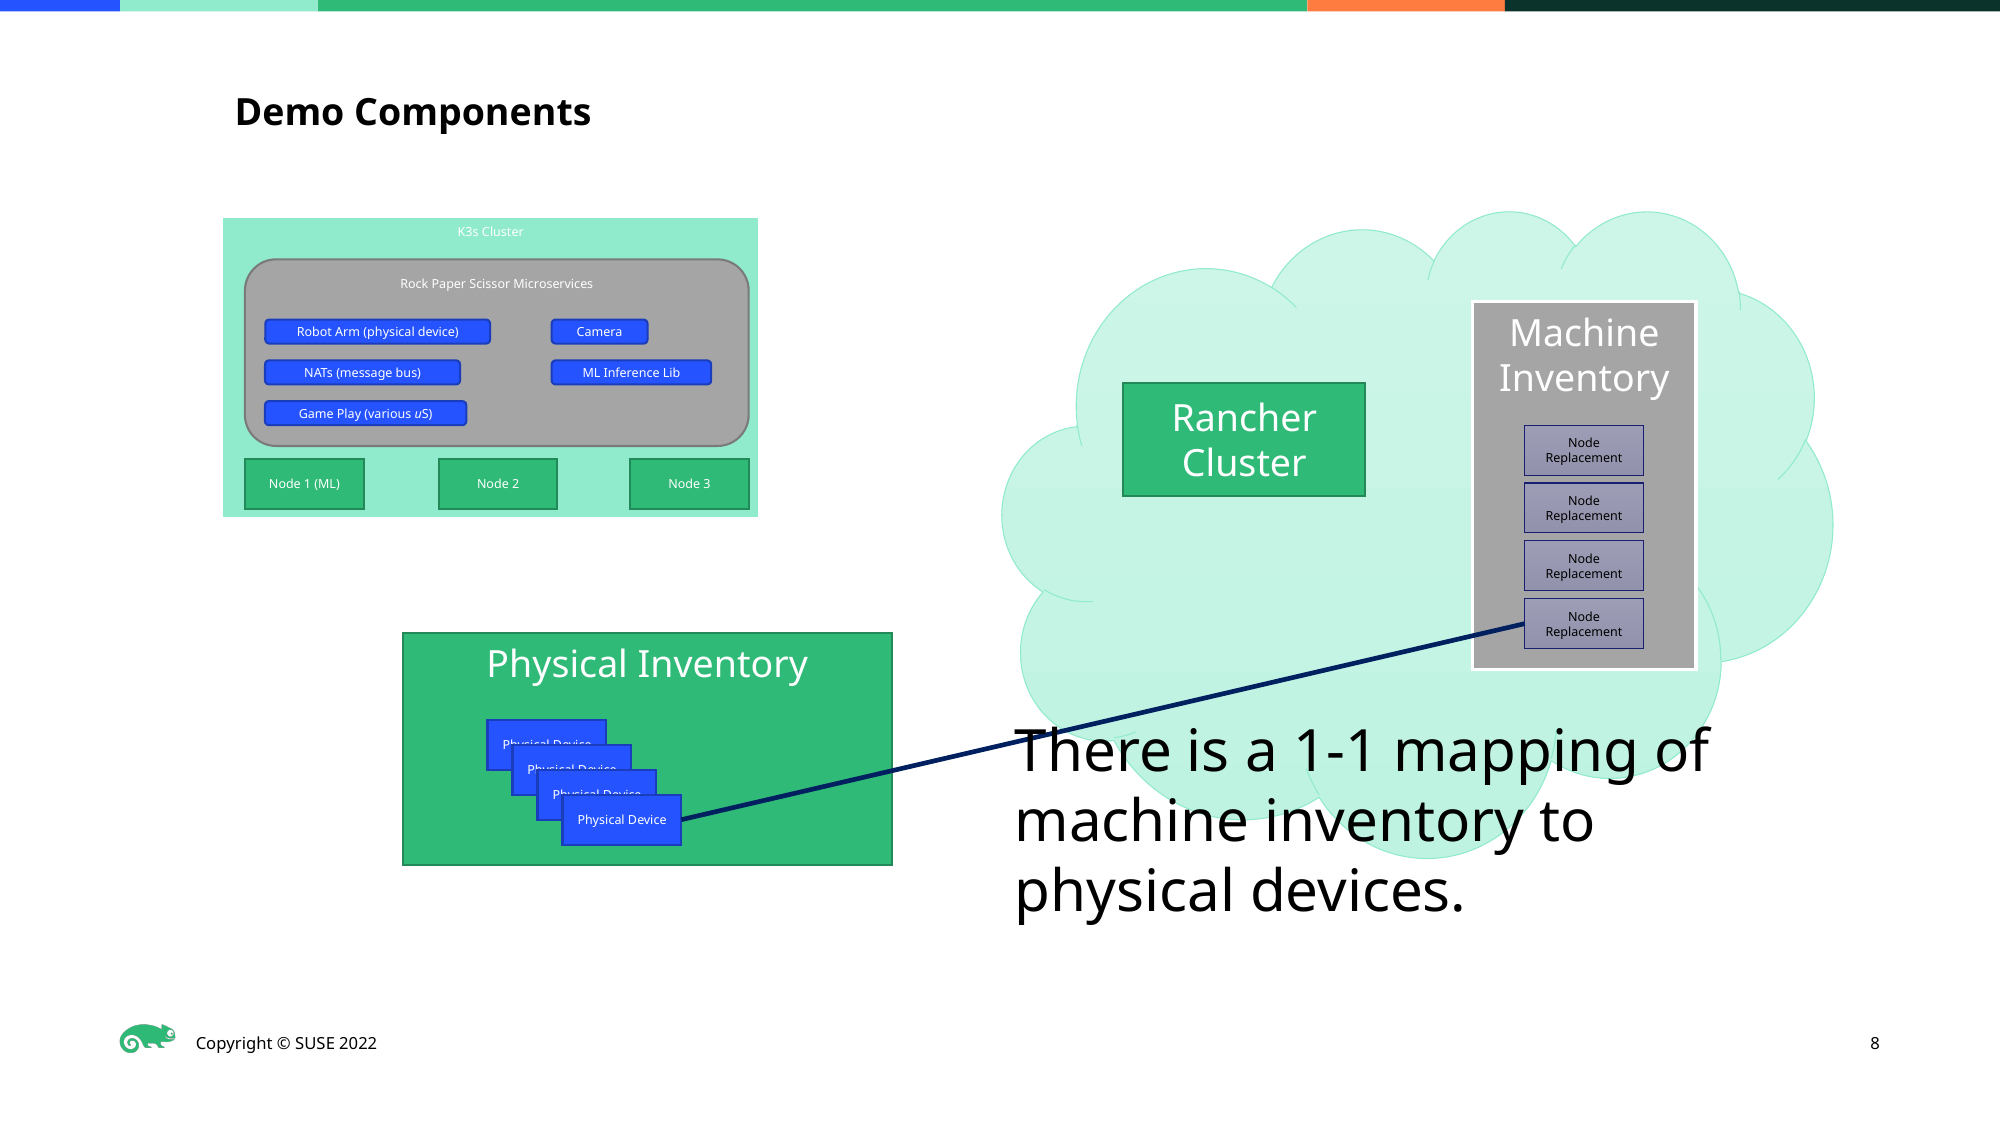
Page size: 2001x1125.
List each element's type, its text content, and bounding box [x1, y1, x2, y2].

text_box Node Replacement [1524, 425, 1644, 476]
text_box Physical Device [511, 744, 632, 796]
text_box Rancher Cluster [1122, 382, 1366, 497]
picture [109, 1014, 186, 1059]
text_box [1001, 211, 1834, 705]
slide_number 8 [1832, 1032, 1880, 1053]
text_box Physical Device [536, 769, 657, 821]
text_box Node Replacement [1524, 598, 1644, 649]
text_box Node Replacement [1524, 540, 1644, 591]
text_box Demo Components [219, 80, 1741, 140]
text_box Physical Device [486, 719, 607, 771]
text_box Physical Device [561, 794, 682, 846]
text_box There is a 1-1 mapping of machine inventory to physical devices. [999, 705, 1794, 931]
text_box Physical Inventory [402, 632, 893, 866]
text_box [221, 216, 761, 519]
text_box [681, 623, 1525, 820]
text_box Machine Inventory [1471, 300, 1698, 671]
text_box Node Replacement [1524, 482, 1644, 533]
